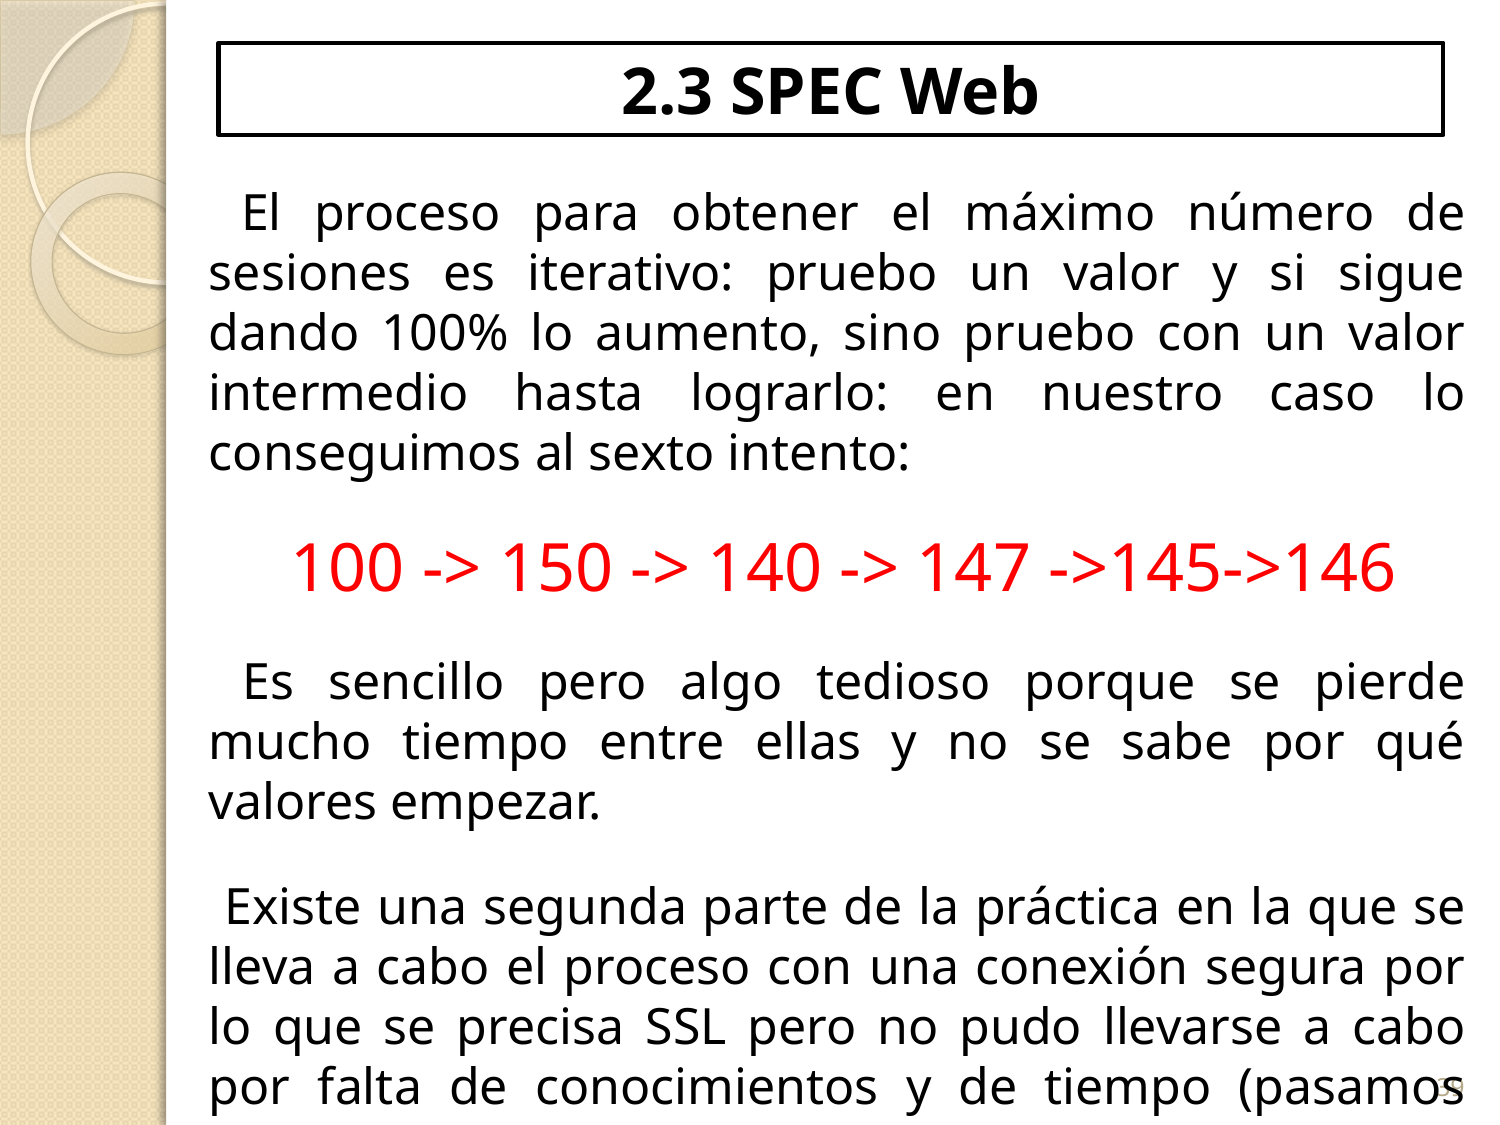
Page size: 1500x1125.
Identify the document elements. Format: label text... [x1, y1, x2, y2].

title 2.3 SPEC Web [216, 41, 1445, 137]
slide_number 39 [1413, 1034, 1488, 1113]
list El proceso para obtener el máximo número de sesiones es iterativo: pruebo un valor y si sigue dando 100% lo aumento, sino pruebo con un valor intermedio hasta lograrlo: en nuestro caso lo conseguimos al sexto intento: 100 -> 150 -> 140 -> 147 ->145->146 Es sencillo pero algo tedioso porque se pierde mucho tiempo entre ellas y no se sabe por qué valores empezar. Existe una segunda parte de la práctica en la que se lleva a cabo el proceso con una conexión segura por lo que se precisa SSL pero no pudo llevarse a cabo por falta de conocimientos y de tiempo (pasamos mucho tiempo resolviendo fallos en el resto de partes de la práctica) [180, 172, 1482, 1083]
